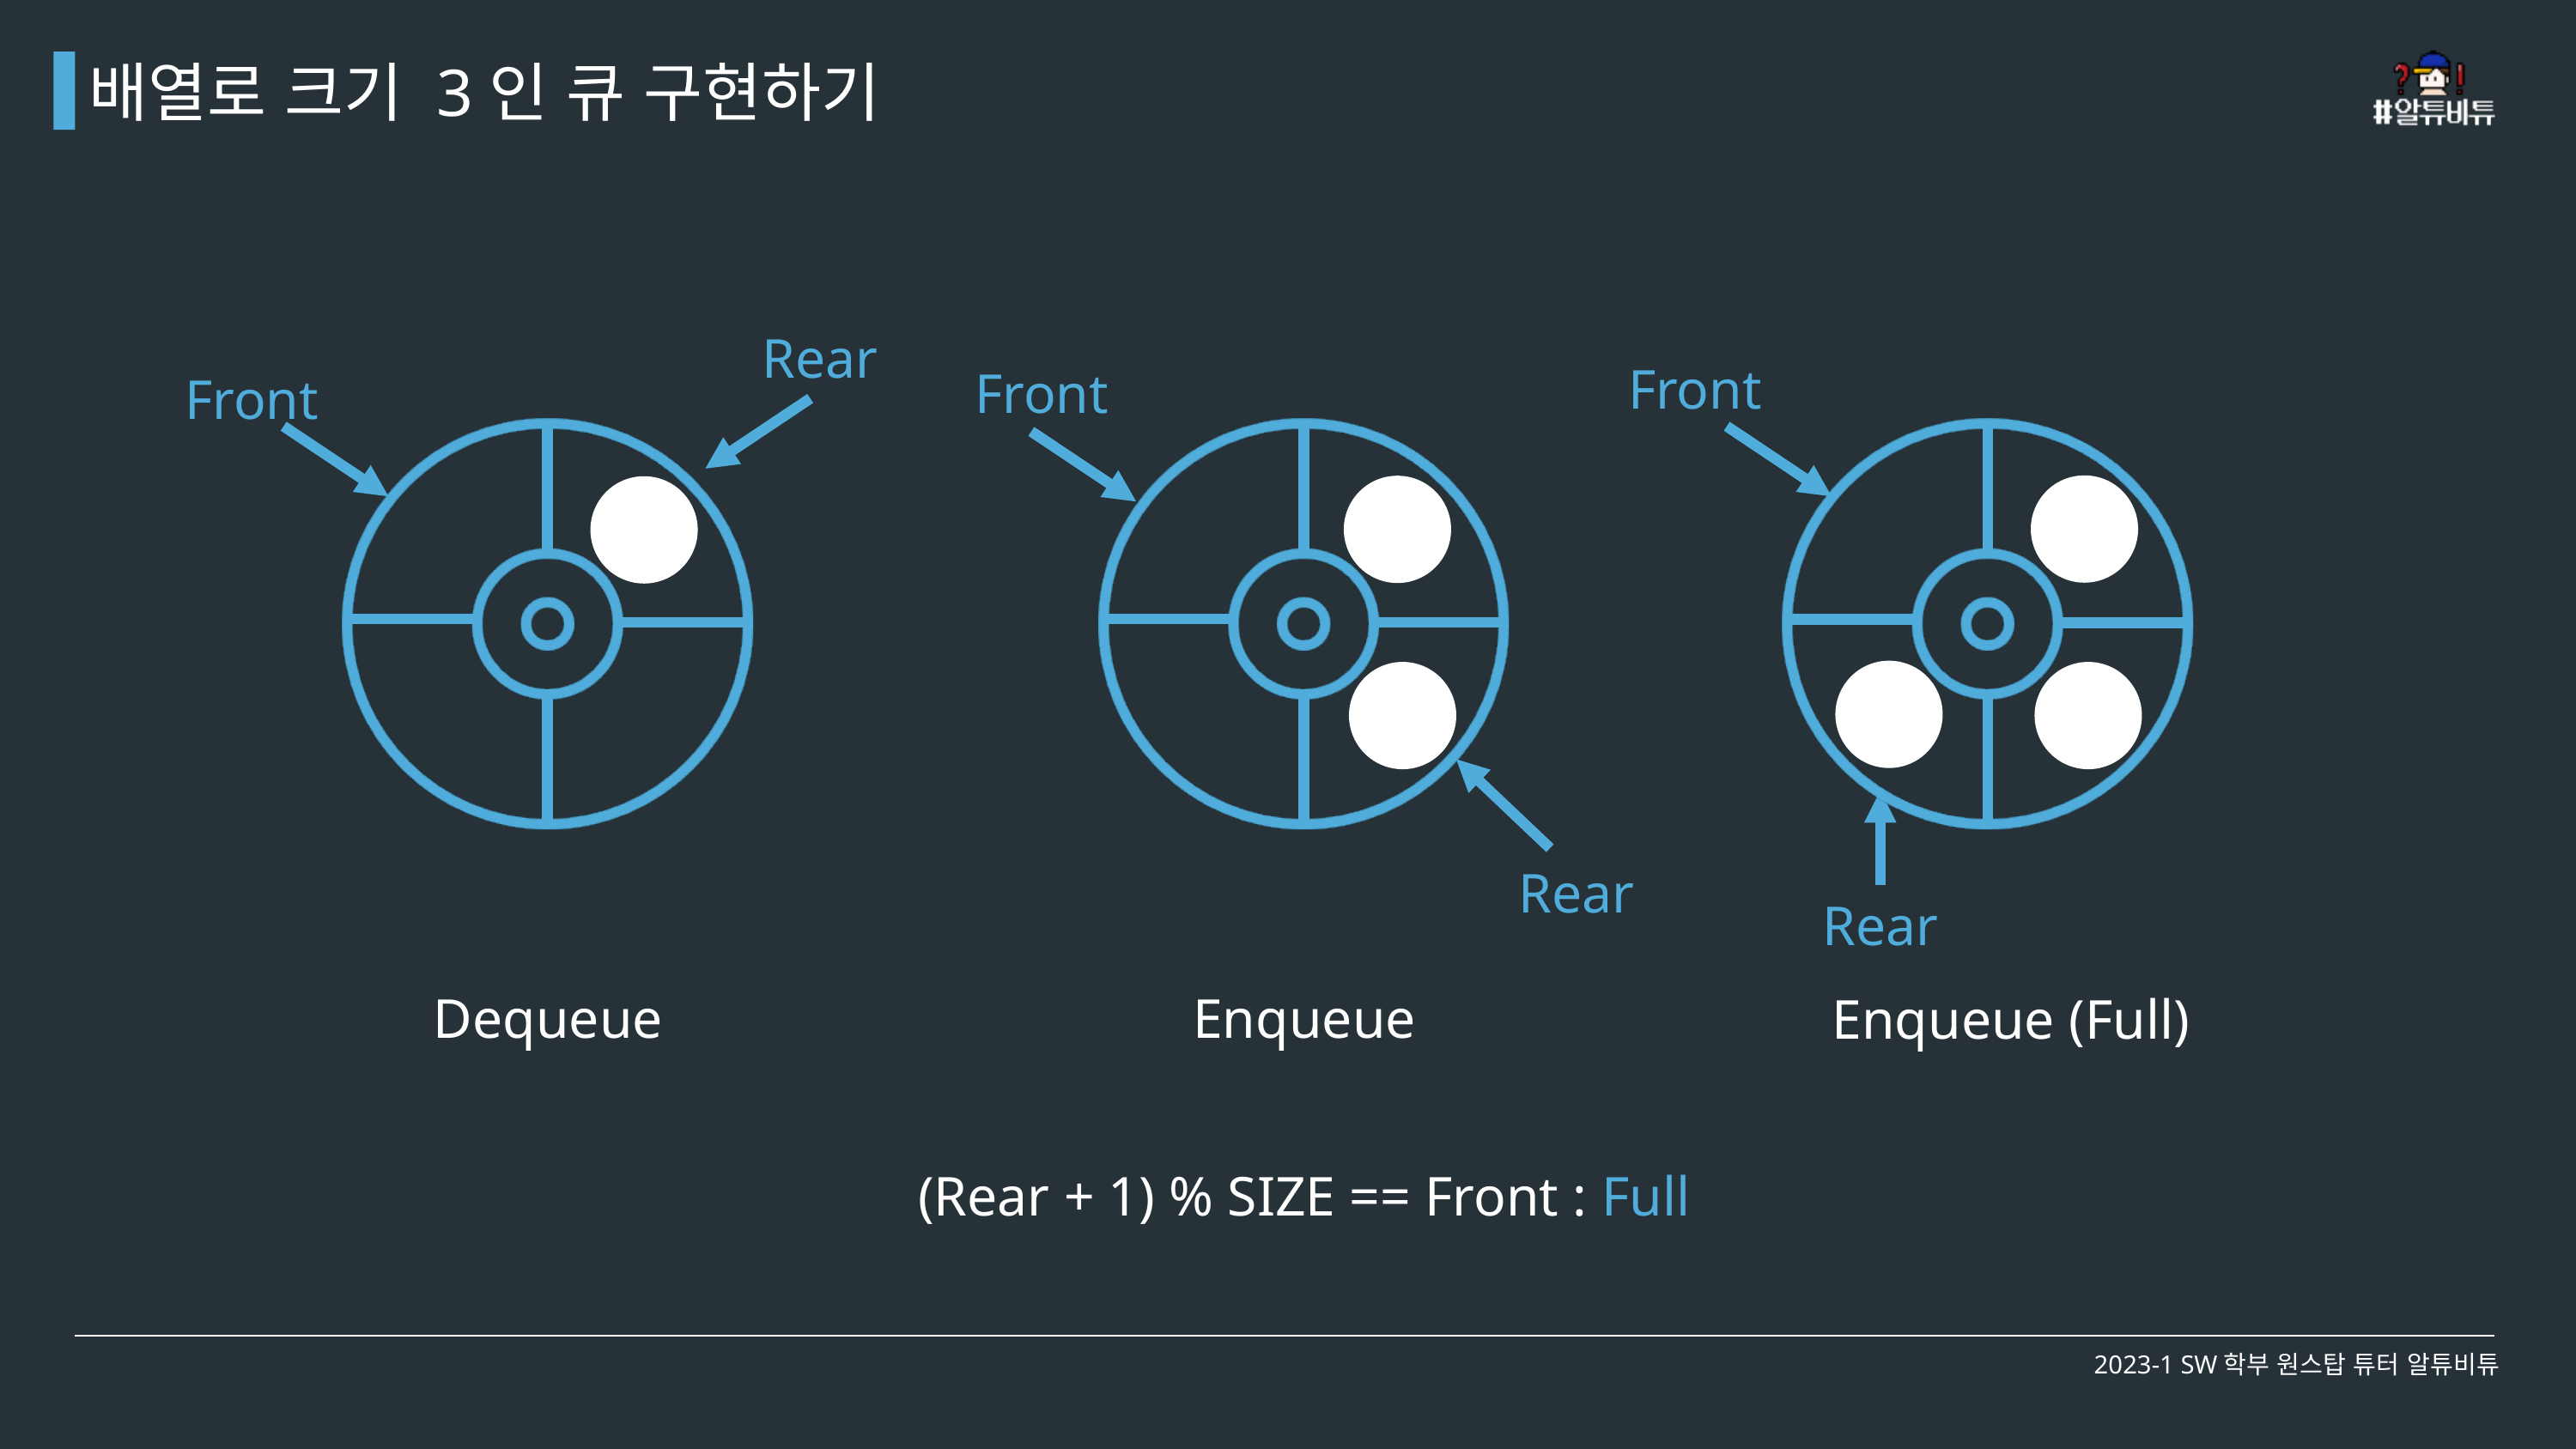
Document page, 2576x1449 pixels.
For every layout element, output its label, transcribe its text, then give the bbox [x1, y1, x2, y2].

text_box Rear [713, 318, 928, 396]
footer 2023-1 SW학부 원스탑 튜터 알튜비튜 [2039, 1327, 2555, 1401]
text_box Rear [1772, 892, 1988, 962]
text_box (Rear + 1) % SIZE == Front : Full [306, 1155, 2303, 1234]
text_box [1726, 426, 1832, 497]
text_box 배열로 크기 3인 큐 구현하기 [76, 45, 1301, 136]
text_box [1455, 759, 1551, 849]
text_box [1030, 431, 1039, 502]
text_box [1043, 364, 1564, 884]
text_box Enqueue (Full) [1792, 979, 2230, 1057]
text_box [288, 364, 808, 884]
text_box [1728, 364, 2248, 885]
text_box Dequeue [366, 978, 731, 1056]
text_box Enqueue [1122, 978, 1487, 1056]
text_box Front [1588, 349, 1802, 427]
text_box Rear [1469, 852, 1684, 931]
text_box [705, 397, 811, 470]
text_box Front [144, 359, 360, 437]
text_box Front [934, 353, 1150, 430]
picture [2366, 45, 2500, 179]
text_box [283, 426, 389, 497]
